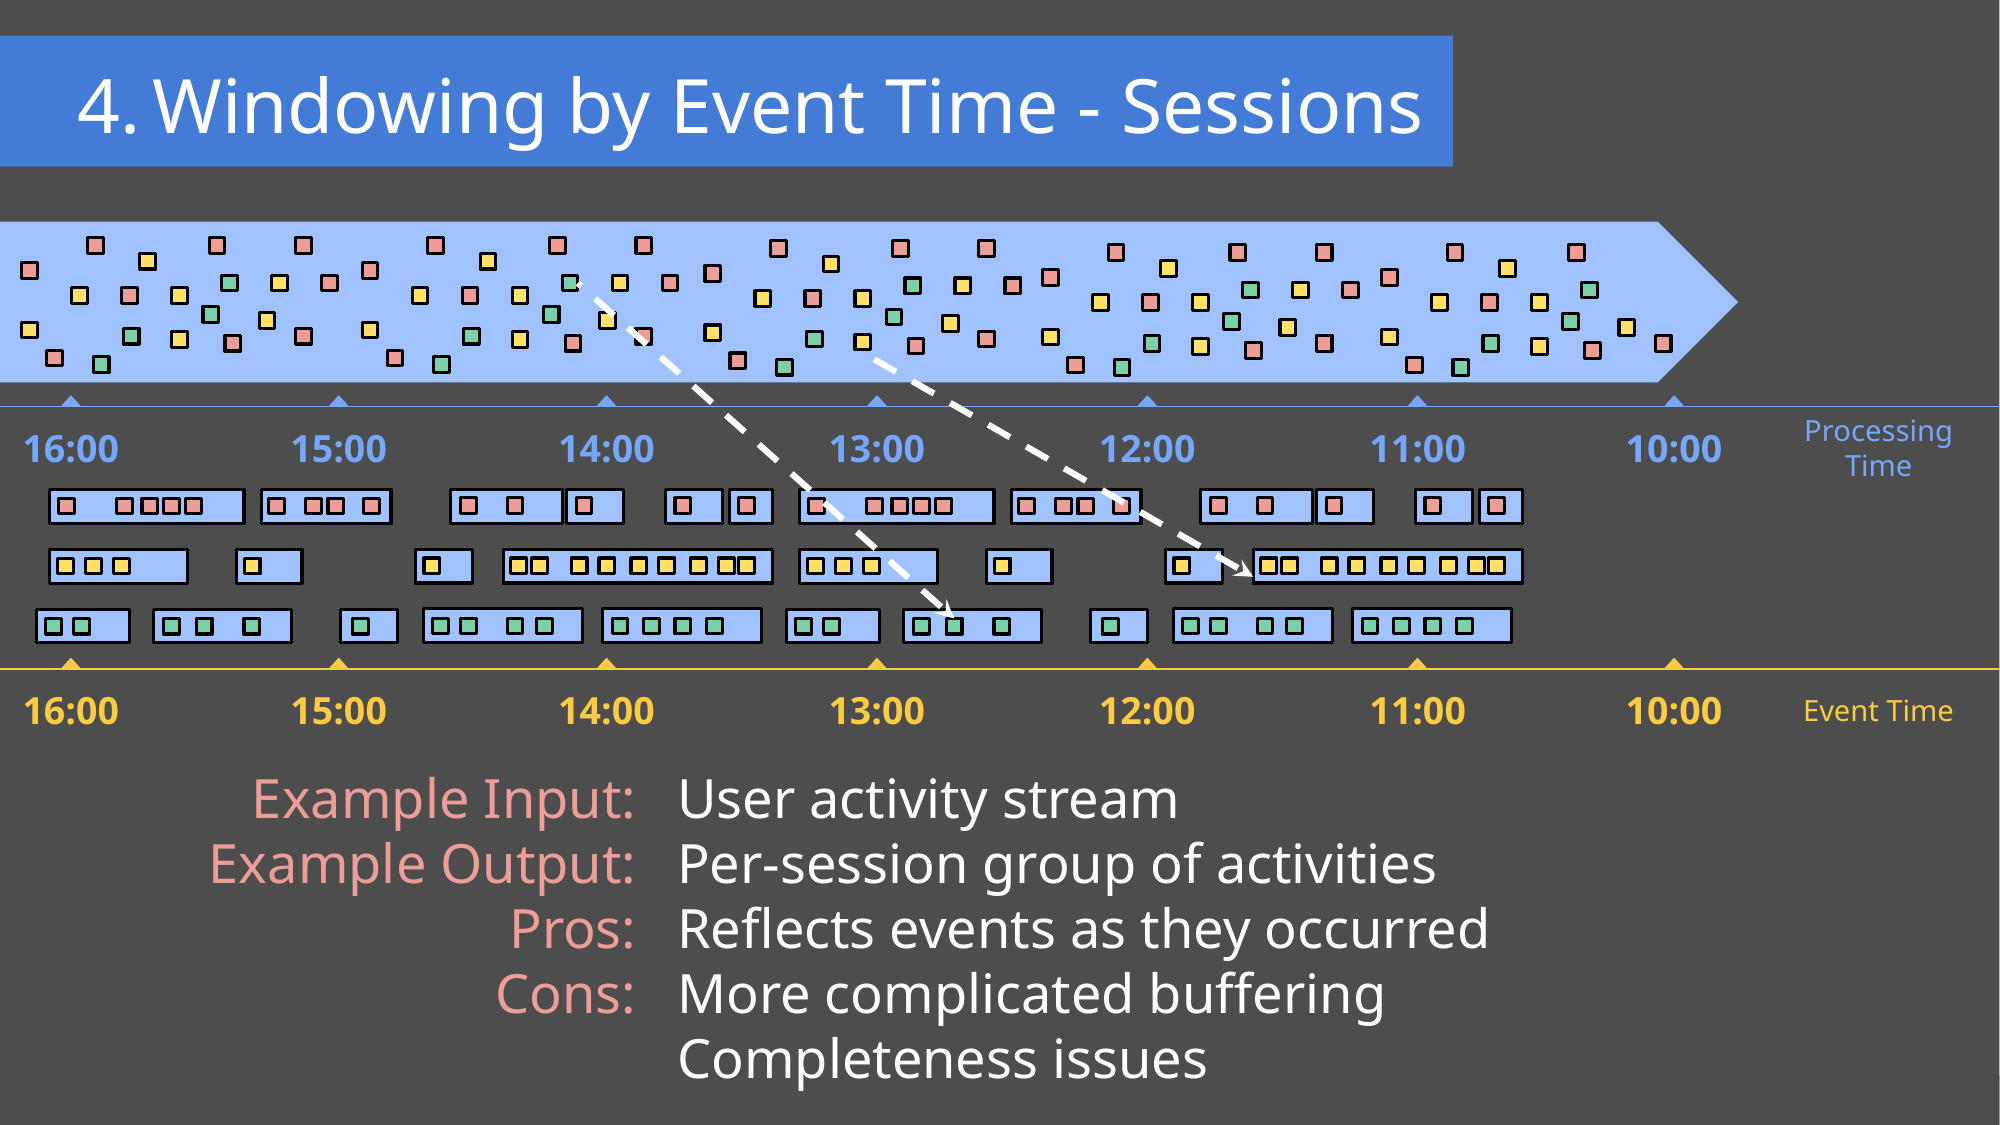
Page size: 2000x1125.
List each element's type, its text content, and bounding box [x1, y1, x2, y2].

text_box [863, 352, 1254, 577]
text_box Example Input: Example Output: Pros: Cons: [16, 757, 652, 1125]
text_box 13:00 [803, 681, 951, 741]
text_box [236, 549, 302, 584]
text_box [330, 658, 348, 668]
text_box [1409, 658, 1426, 668]
text_box [1618, 319, 1635, 336]
text_box [1342, 282, 1359, 298]
text_box [362, 262, 378, 279]
text_box [612, 275, 628, 281]
text_box [1005, 278, 1021, 294]
text_box Event Time [1765, 681, 1993, 741]
text_box [121, 287, 138, 304]
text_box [432, 617, 723, 635]
text_box [955, 278, 971, 294]
text_box [598, 658, 615, 668]
text_box [823, 256, 839, 272]
text_box [463, 328, 480, 345]
text_box 11:00 [1344, 681, 1491, 741]
text_box [565, 335, 572, 352]
text_box [1381, 269, 1398, 286]
text_box [295, 328, 312, 345]
text_box [512, 287, 528, 304]
text_box [46, 350, 63, 366]
text_box [139, 253, 156, 270]
text_box 12:00 [1074, 681, 1221, 741]
text_box [1431, 294, 1448, 311]
text_box [562, 275, 578, 291]
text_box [58, 497, 380, 515]
text_box [321, 275, 338, 291]
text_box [45, 618, 369, 635]
text_box [503, 549, 572, 556]
text_box [1257, 549, 1523, 584]
text_box [1479, 489, 1523, 524]
text_box [1452, 359, 1469, 376]
text_box [0, 35, 1453, 167]
text_box [1581, 282, 1598, 298]
text_box [1160, 260, 1177, 277]
text_box [978, 331, 995, 347]
text_box [259, 312, 275, 329]
text_box User activity stream Per-session group of activities Reflects events as they occurred More complicated buffering Completeness issues [662, 757, 1952, 1125]
text_box [1531, 294, 1548, 311]
text_box [959, 609, 1042, 616]
text_box [1483, 335, 1499, 352]
text_box [0, 221, 1739, 383]
text_box 16:00 [0, 679, 145, 741]
text_box [415, 549, 473, 584]
text_box [1258, 489, 1313, 496]
text_box [1192, 338, 1209, 351]
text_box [1182, 617, 1473, 635]
text_box [1142, 294, 1159, 311]
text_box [57, 557, 261, 575]
text_box [49, 549, 188, 584]
text_box [1381, 329, 1398, 345]
text_box [221, 275, 238, 291]
text_box [566, 489, 572, 496]
text_box [1242, 282, 1259, 298]
text_box [1531, 338, 1548, 355]
text_box [1108, 244, 1124, 261]
text_box [480, 253, 496, 270]
text_box [224, 335, 241, 352]
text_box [0, 395, 572, 479]
text_box [203, 306, 219, 323]
text_box Windowing by Event Time - Sessions [62, 40, 1569, 167]
text_box [1144, 335, 1160, 351]
text_box [512, 331, 528, 348]
text_box [868, 658, 886, 668]
text_box [786, 627, 880, 643]
text_box [87, 237, 104, 254]
text_box [427, 237, 444, 254]
text_box [1481, 294, 1498, 311]
text_box [340, 609, 398, 643]
text_box [209, 237, 225, 254]
text_box [1192, 294, 1209, 311]
text_box [1316, 335, 1333, 352]
text_box [1316, 489, 1374, 496]
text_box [1258, 557, 1505, 574]
text_box [892, 240, 909, 257]
text_box [171, 287, 188, 304]
text_box [1584, 342, 1601, 359]
text_box [462, 287, 478, 304]
text_box [1230, 244, 1246, 261]
text_box [635, 237, 652, 254]
text_box [770, 240, 787, 257]
text_box [21, 262, 38, 279]
text_box [549, 237, 566, 254]
text_box [93, 356, 109, 373]
text_box [412, 287, 428, 304]
text_box [1042, 269, 1059, 286]
text_box [36, 609, 130, 643]
text_box [1665, 658, 1683, 668]
text_box [261, 489, 392, 524]
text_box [795, 618, 1119, 635]
text_box [123, 328, 140, 345]
text_box [1292, 282, 1309, 298]
text_box [1406, 357, 1423, 373]
text_box [271, 275, 288, 291]
text_box [171, 331, 188, 348]
text_box [1655, 335, 1671, 352]
text_box [1245, 342, 1262, 359]
text_box [423, 608, 583, 643]
text_box [1352, 608, 1512, 643]
text_box [1092, 294, 1109, 311]
text_box [1173, 608, 1333, 643]
text_box [295, 237, 312, 254]
text_box [1042, 329, 1059, 345]
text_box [1258, 395, 2000, 479]
text_box [153, 609, 292, 616]
text_box 10:00 [1600, 681, 1748, 741]
text_box [662, 275, 678, 281]
text_box 14:00 [533, 681, 680, 741]
text_box [362, 322, 378, 338]
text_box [423, 557, 572, 574]
text_box 15:00 [265, 681, 412, 741]
text_box [1415, 489, 1473, 496]
text_box [1568, 244, 1585, 261]
text_box [71, 287, 88, 304]
text_box [1280, 319, 1296, 336]
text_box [577, 282, 955, 619]
text_box [1562, 313, 1579, 330]
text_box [1258, 497, 1505, 514]
text_box [602, 627, 762, 643]
text_box [705, 265, 721, 281]
text_box [21, 322, 38, 338]
text_box [433, 356, 450, 373]
text_box [62, 658, 80, 668]
text_box [543, 306, 559, 323]
text_box [387, 350, 403, 366]
text_box [1316, 244, 1333, 261]
text_box [1499, 260, 1516, 277]
text_box [450, 489, 563, 524]
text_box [460, 497, 572, 514]
text_box [1139, 658, 1156, 668]
text_box [1223, 313, 1240, 330]
text_box [978, 240, 995, 257]
text_box [1447, 244, 1463, 261]
text_box [49, 489, 245, 524]
text_box [1090, 609, 1148, 643]
